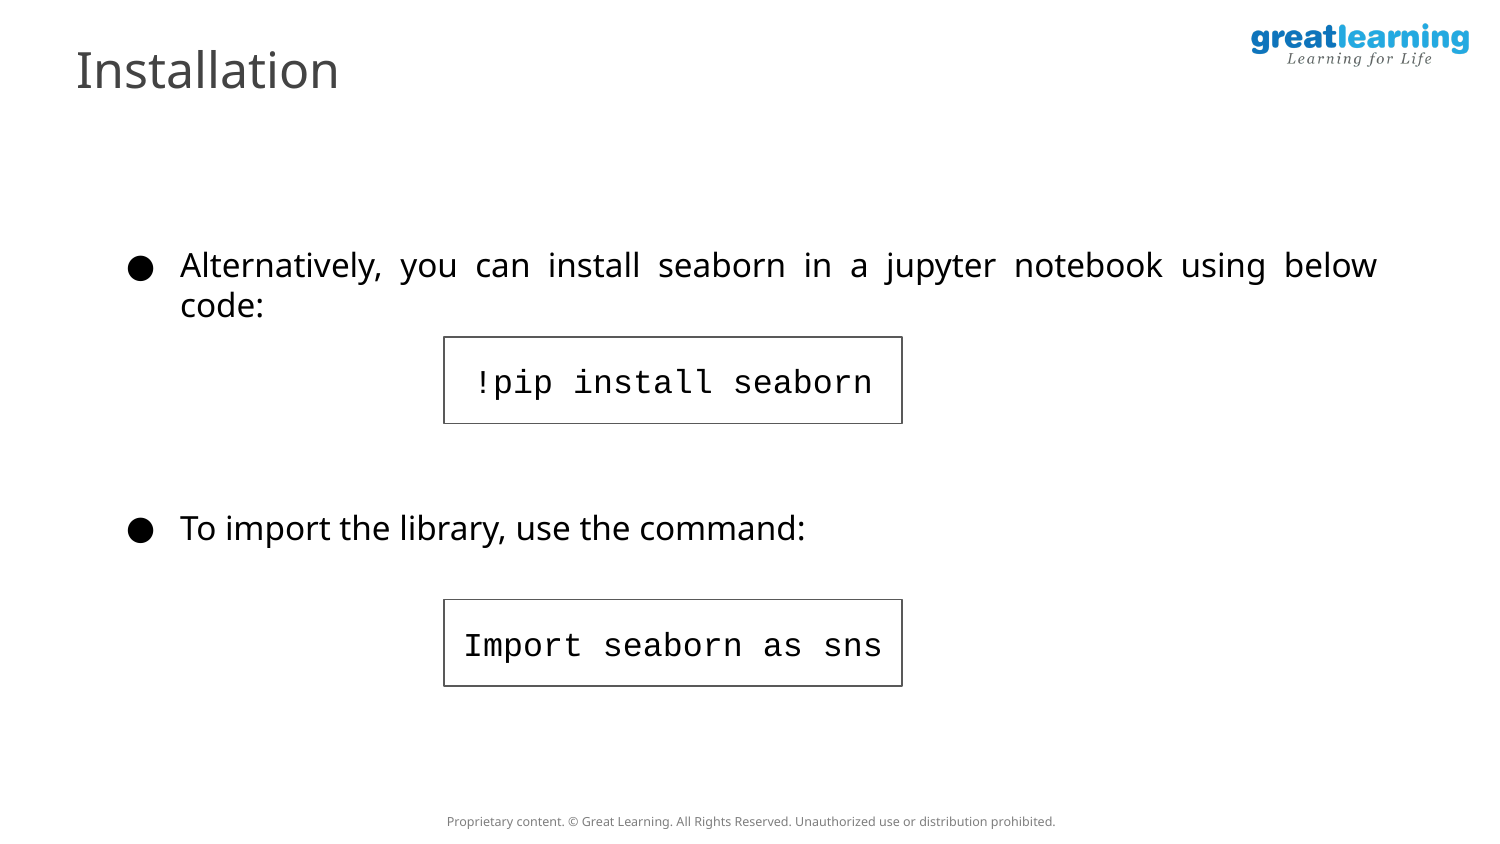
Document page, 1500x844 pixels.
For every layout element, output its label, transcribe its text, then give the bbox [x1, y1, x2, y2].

picture [1285, 23, 1469, 67]
text_box Installation [61, 23, 1285, 110]
text_box To import the library, use the command: [90, 492, 1429, 554]
text_box Import seaborn as sns [443, 599, 903, 687]
text_box Alternatively, you can install seaborn in a jupyter notebook using below code: [90, 229, 1395, 307]
text_box !pip install seaborn [443, 337, 903, 424]
